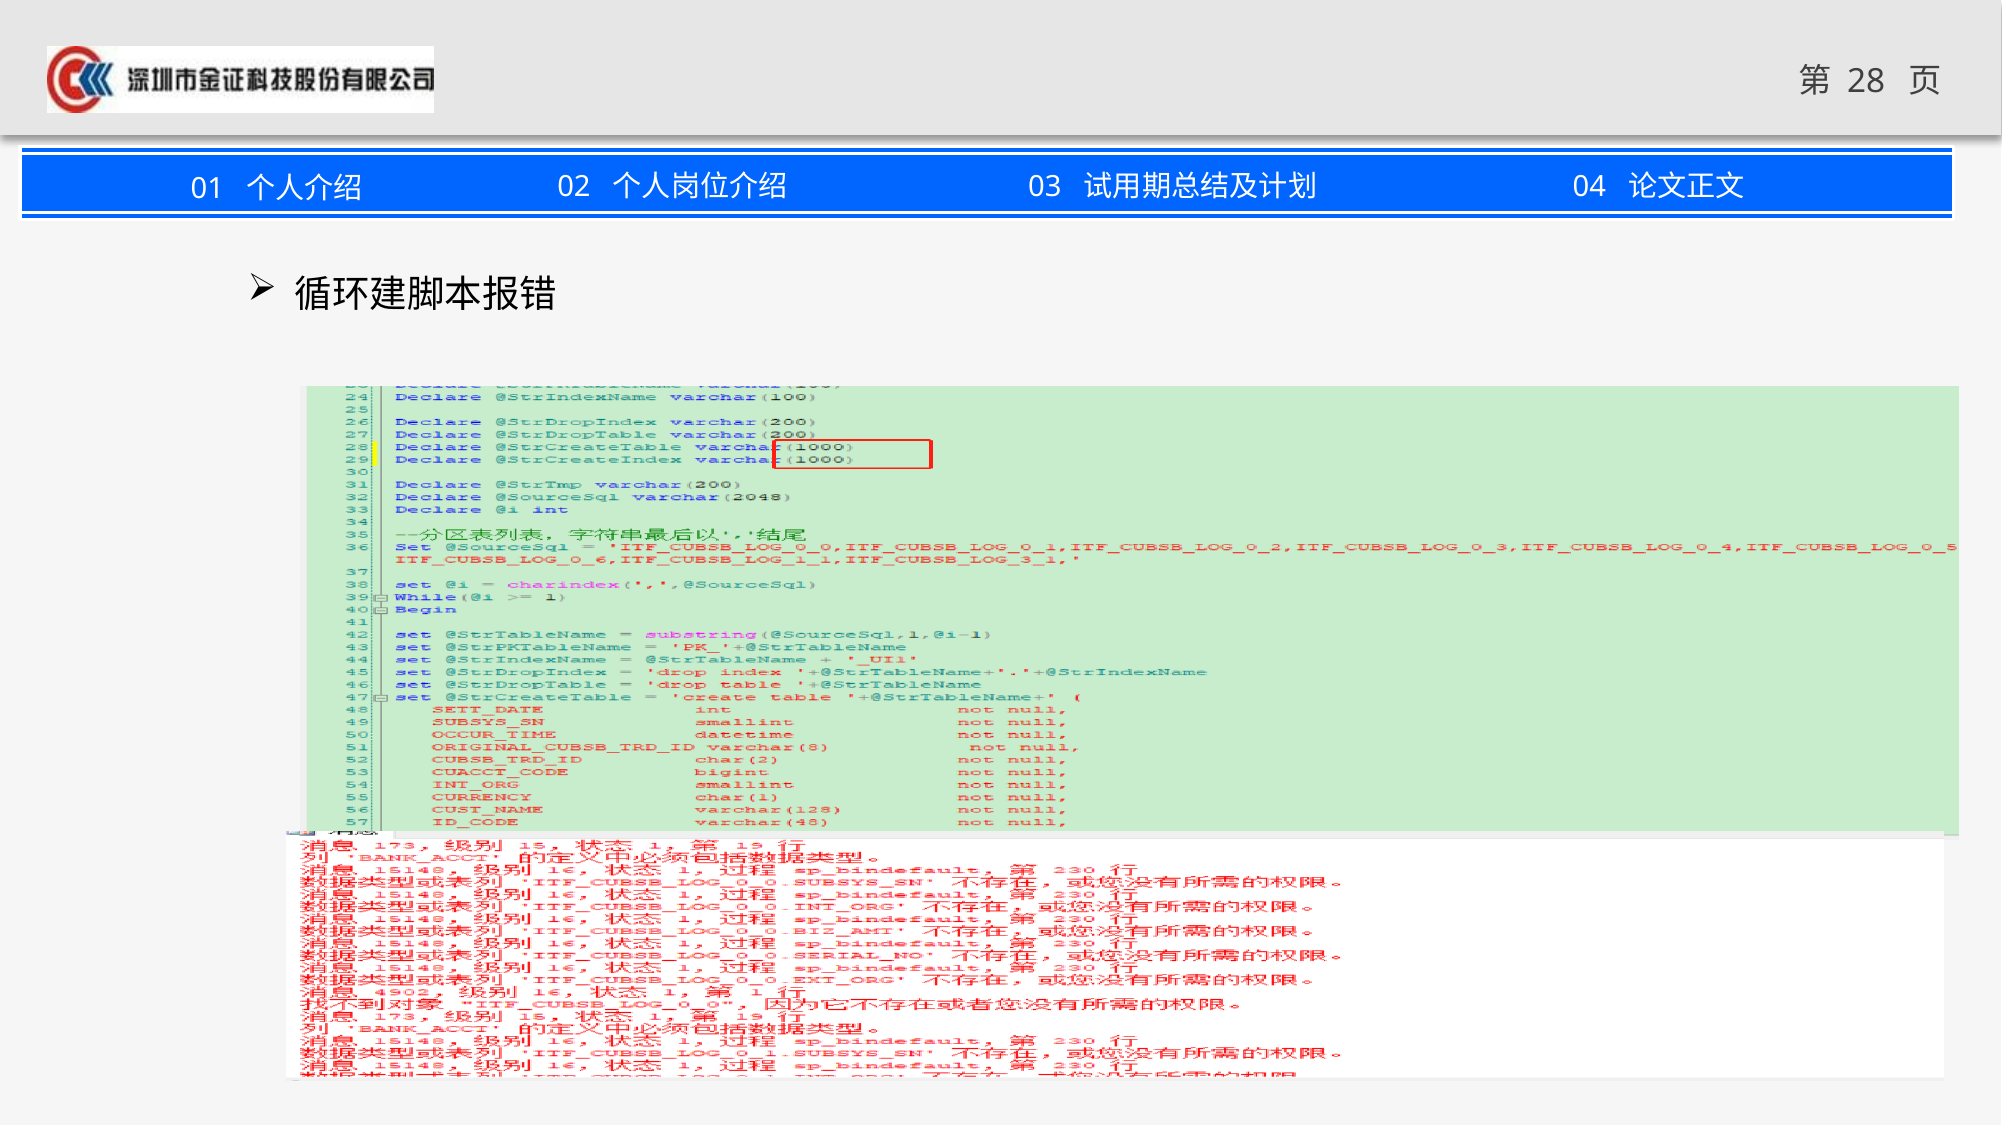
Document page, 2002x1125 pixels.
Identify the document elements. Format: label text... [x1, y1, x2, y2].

picture [47, 46, 434, 113]
text_box 循环建脚本报错 [232, 262, 581, 322]
picture [285, 386, 1959, 1081]
